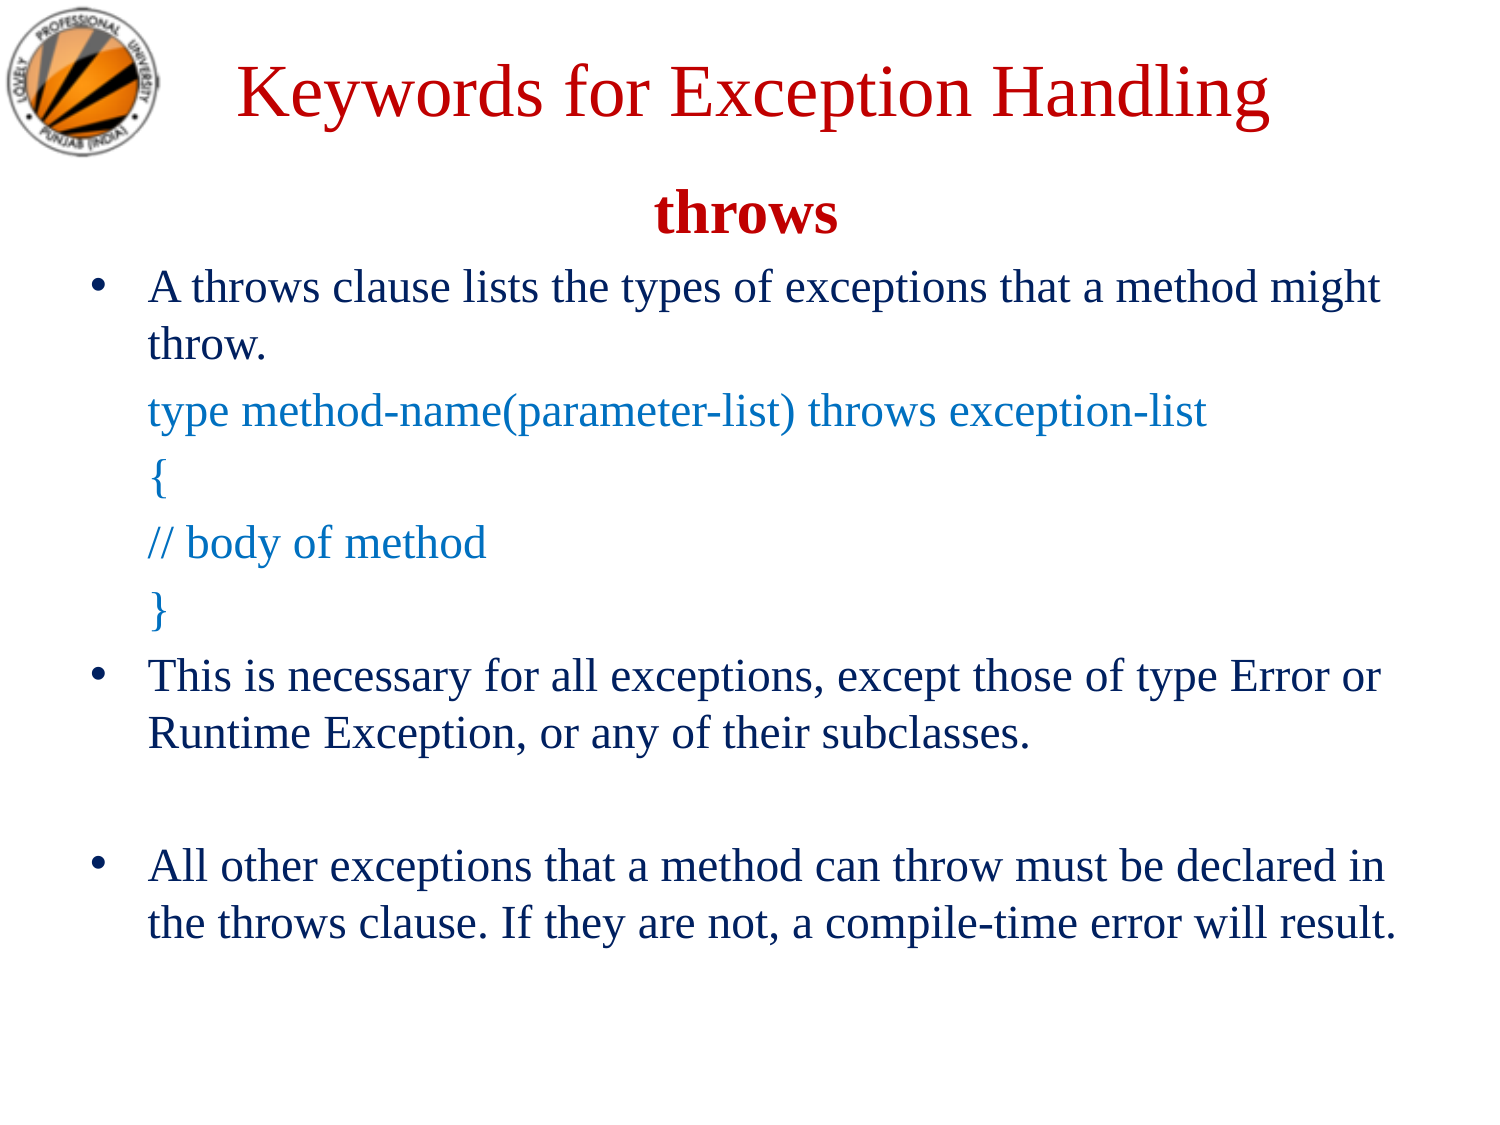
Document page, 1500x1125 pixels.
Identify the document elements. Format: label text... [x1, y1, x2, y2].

list throws A throws clause lists the types of exceptions that a method might throw. type method-name(parameter-list) throws exception-list { // body of method } This is necessary for all exceptions, except those of type Error or Runtime Exception, or any of their subclasses. All other exceptions that a method can throw must be declared in the throws clause. If they are not, a compile-time error will result. [75, 162, 1418, 987]
title Keywords for Exception Handling [163, 0, 1425, 173]
picture [0, 0, 163, 163]
